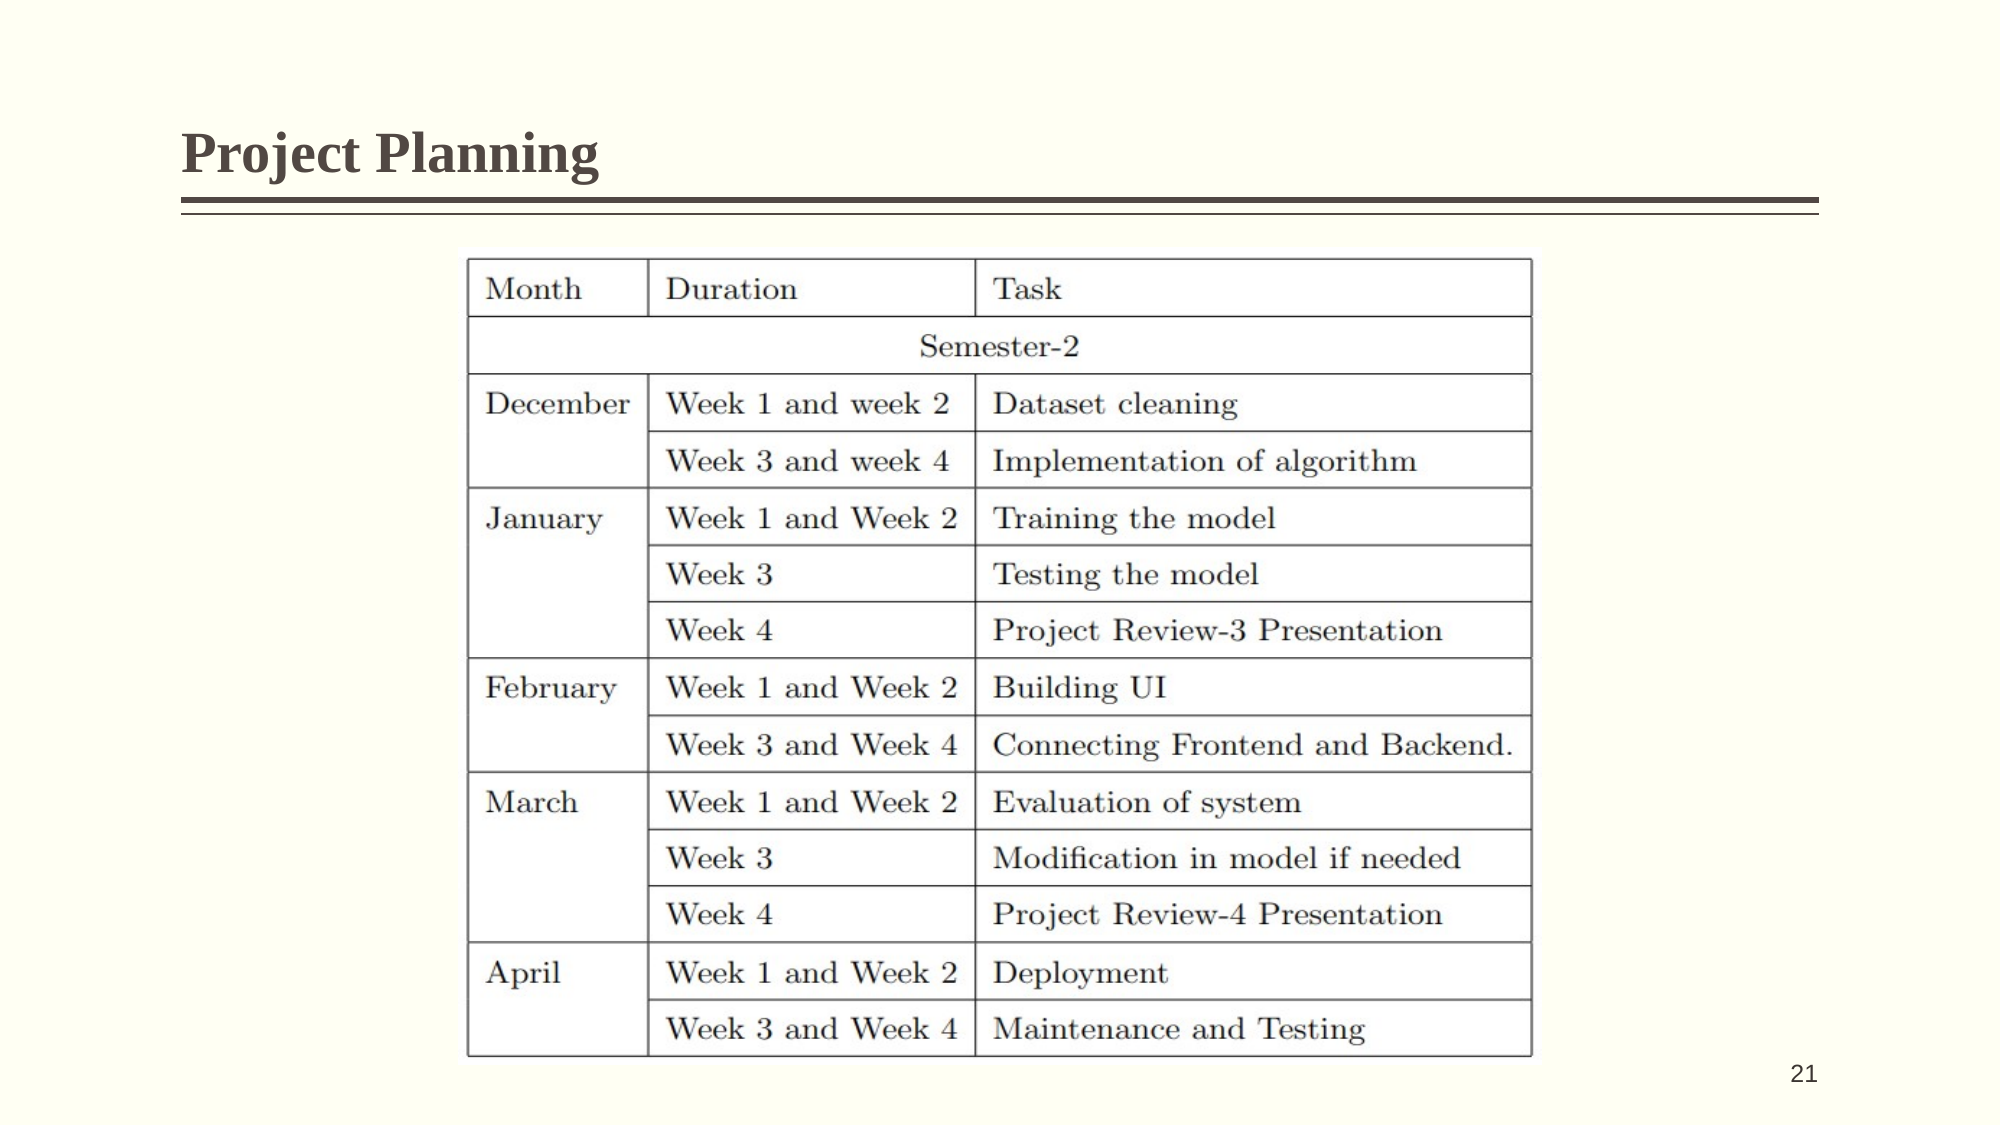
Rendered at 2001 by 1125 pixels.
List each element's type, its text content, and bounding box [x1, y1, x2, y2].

picture [458, 246, 1542, 1065]
title Project Planning [181, 12, 1819, 193]
slide_number 21 [1518, 1042, 1819, 1103]
